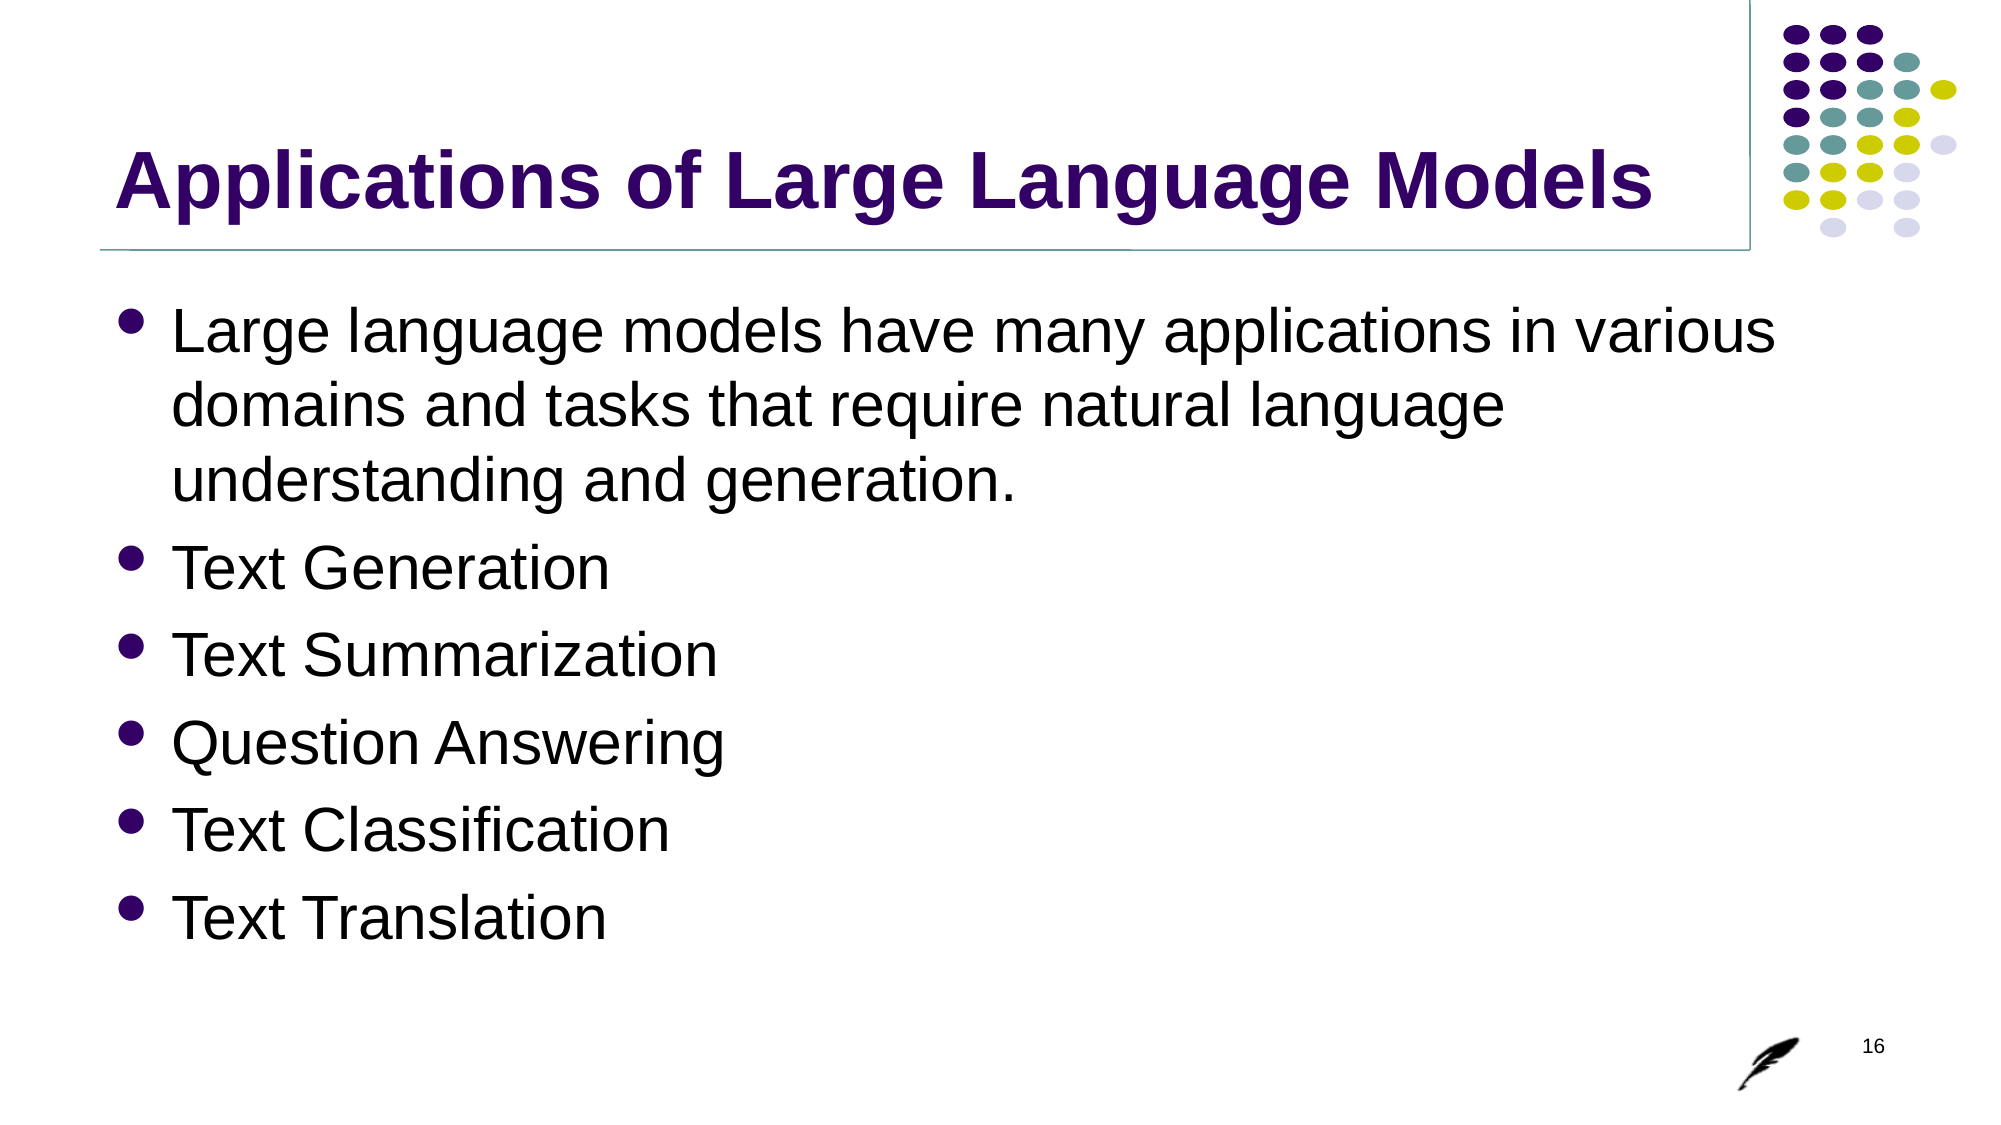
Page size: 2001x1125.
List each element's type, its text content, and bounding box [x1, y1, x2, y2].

slide_number 16 [1433, 1025, 1900, 1100]
title Applications of Large Language Models [99, 20, 1750, 233]
list Large language models have many applications in various domains and tasks that require natural language understanding and generation. Text Generation Text Summarization Question Answering Text Classification Text Translation [99, 282, 1900, 1006]
